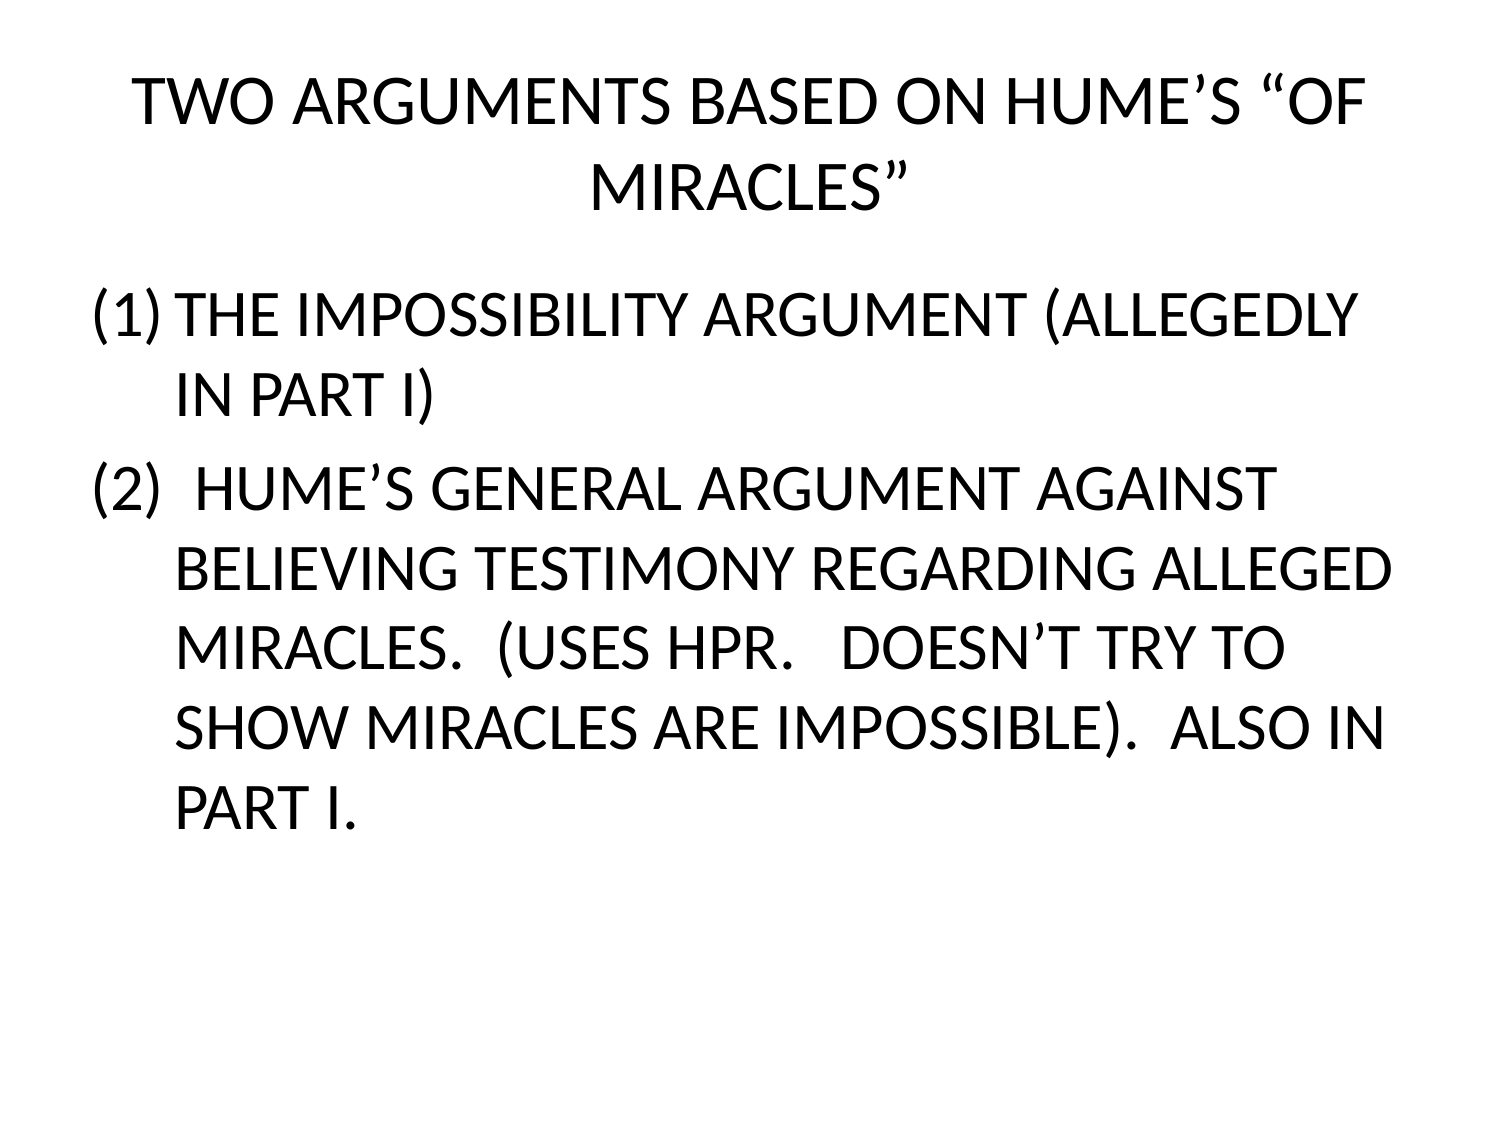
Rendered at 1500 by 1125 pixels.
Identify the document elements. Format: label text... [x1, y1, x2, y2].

list THE IMPOSSIBILITY ARGUMENT (ALLEGEDLY IN PART I) (2) HUME’S GENERAL ARGUMENT AGAINST BELIEVING TESTIMONY REGARDING ALLEGED MIRACLES. (USES HPR. DOESN’T TRY TO SHOW MIRACLES ARE IMPOSSIBLE). ALSO IN PART I. [75, 262, 1425, 1005]
title TWO ARGUMENTS BASED ON HUME’S “OF MIRACLES” [75, 45, 1425, 233]
